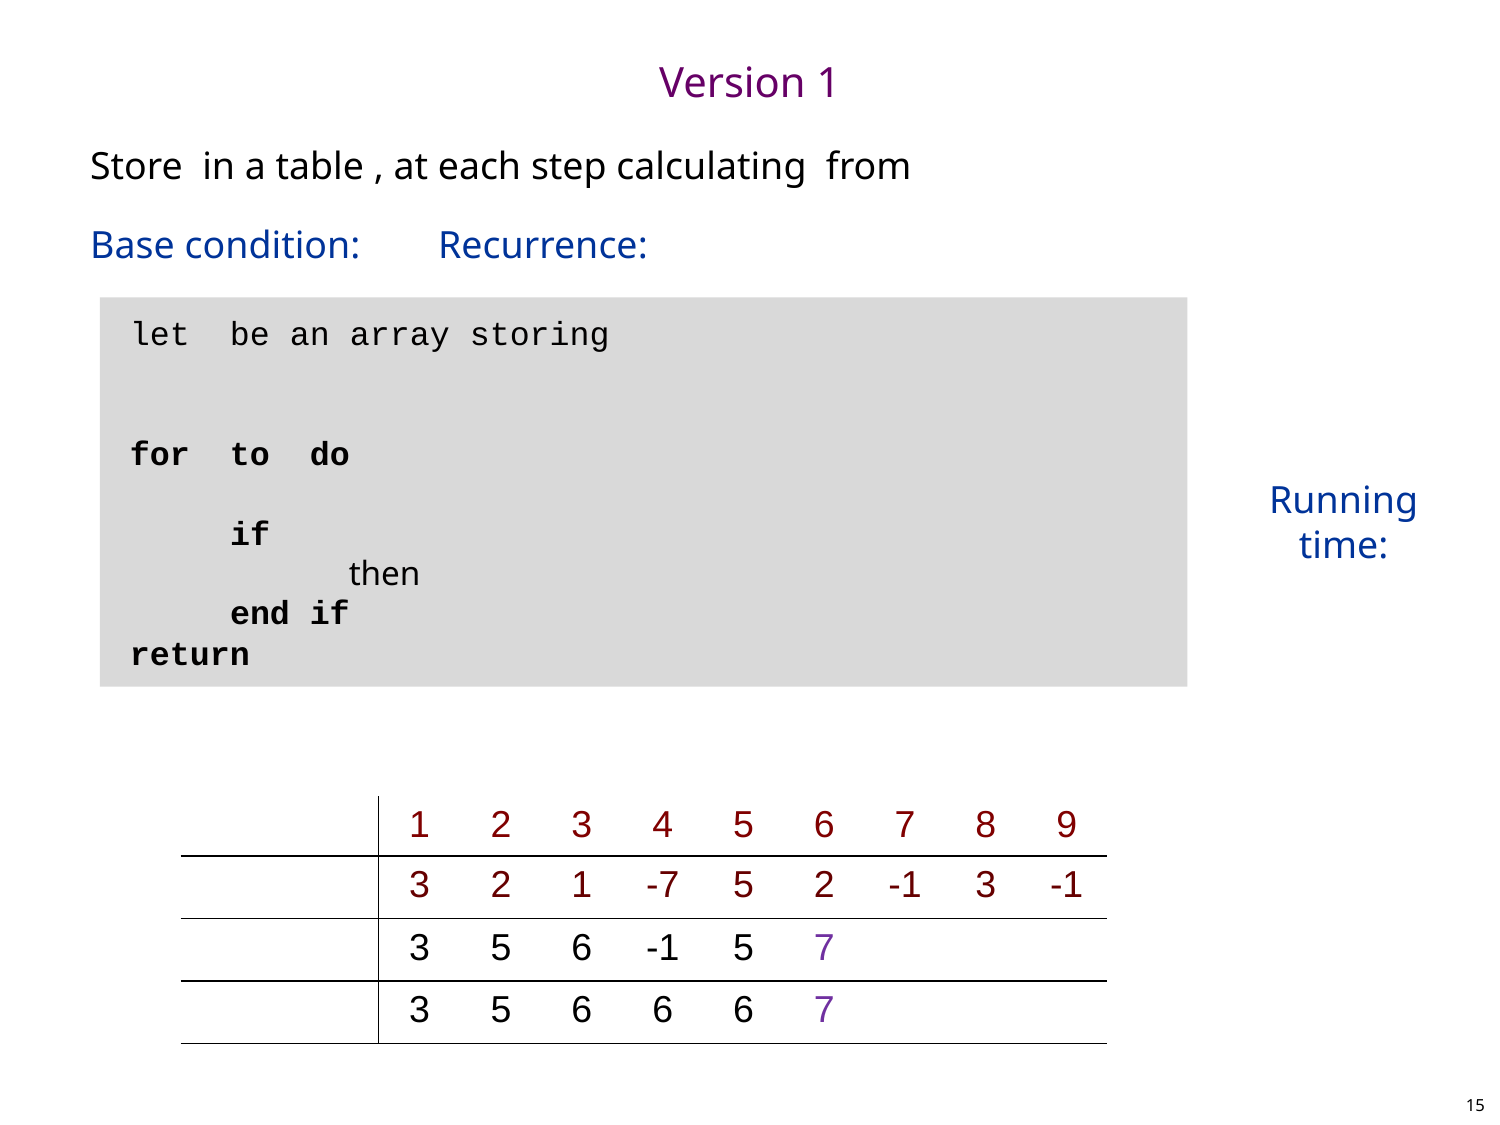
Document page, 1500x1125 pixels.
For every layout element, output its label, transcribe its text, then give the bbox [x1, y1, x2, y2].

title Version 1 [0, 50, 1500, 125]
slide_number 15 [1187, 1087, 1500, 1125]
